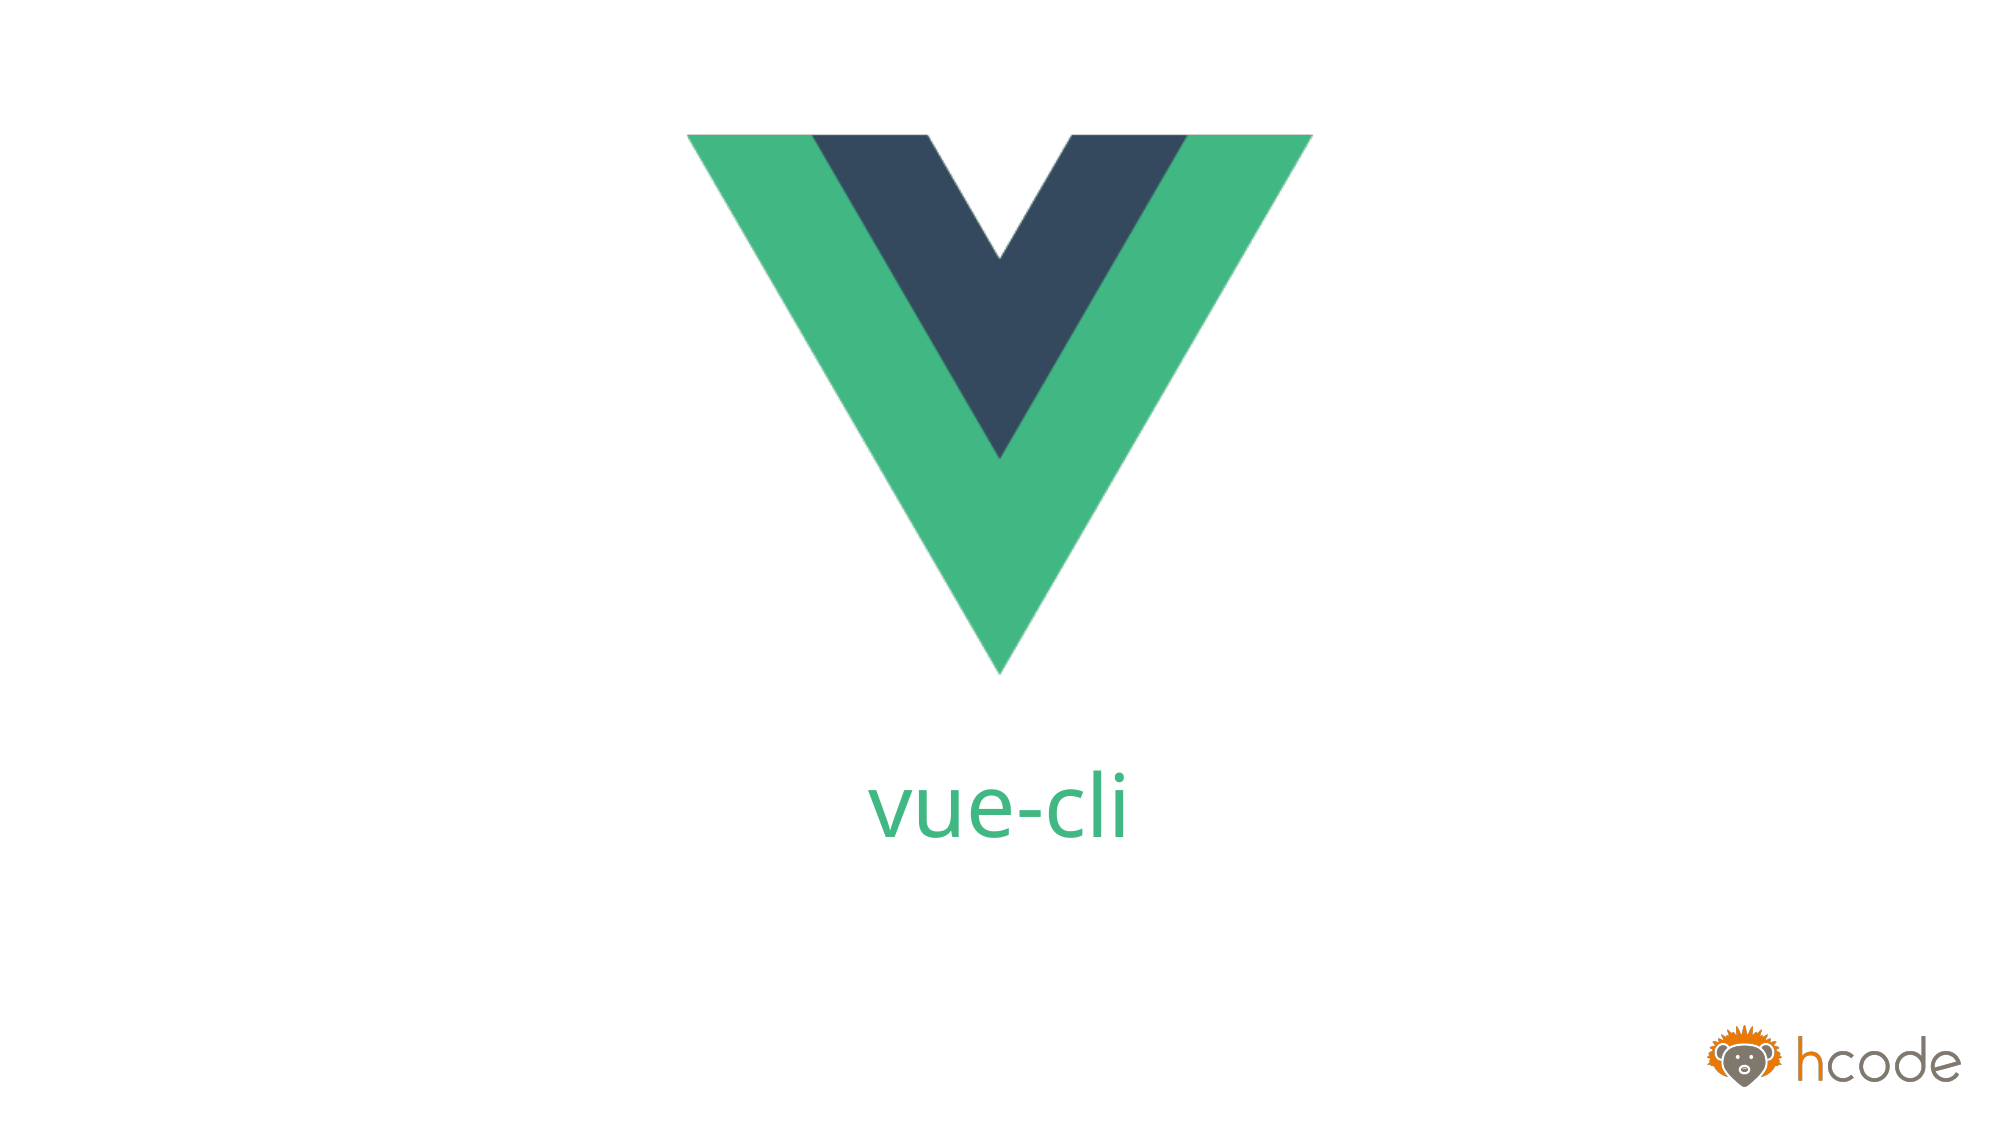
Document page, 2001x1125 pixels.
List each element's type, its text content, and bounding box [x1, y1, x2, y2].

picture [687, 93, 1313, 719]
picture [1707, 1025, 1962, 1087]
text_box vue-cli [79, 735, 1921, 920]
